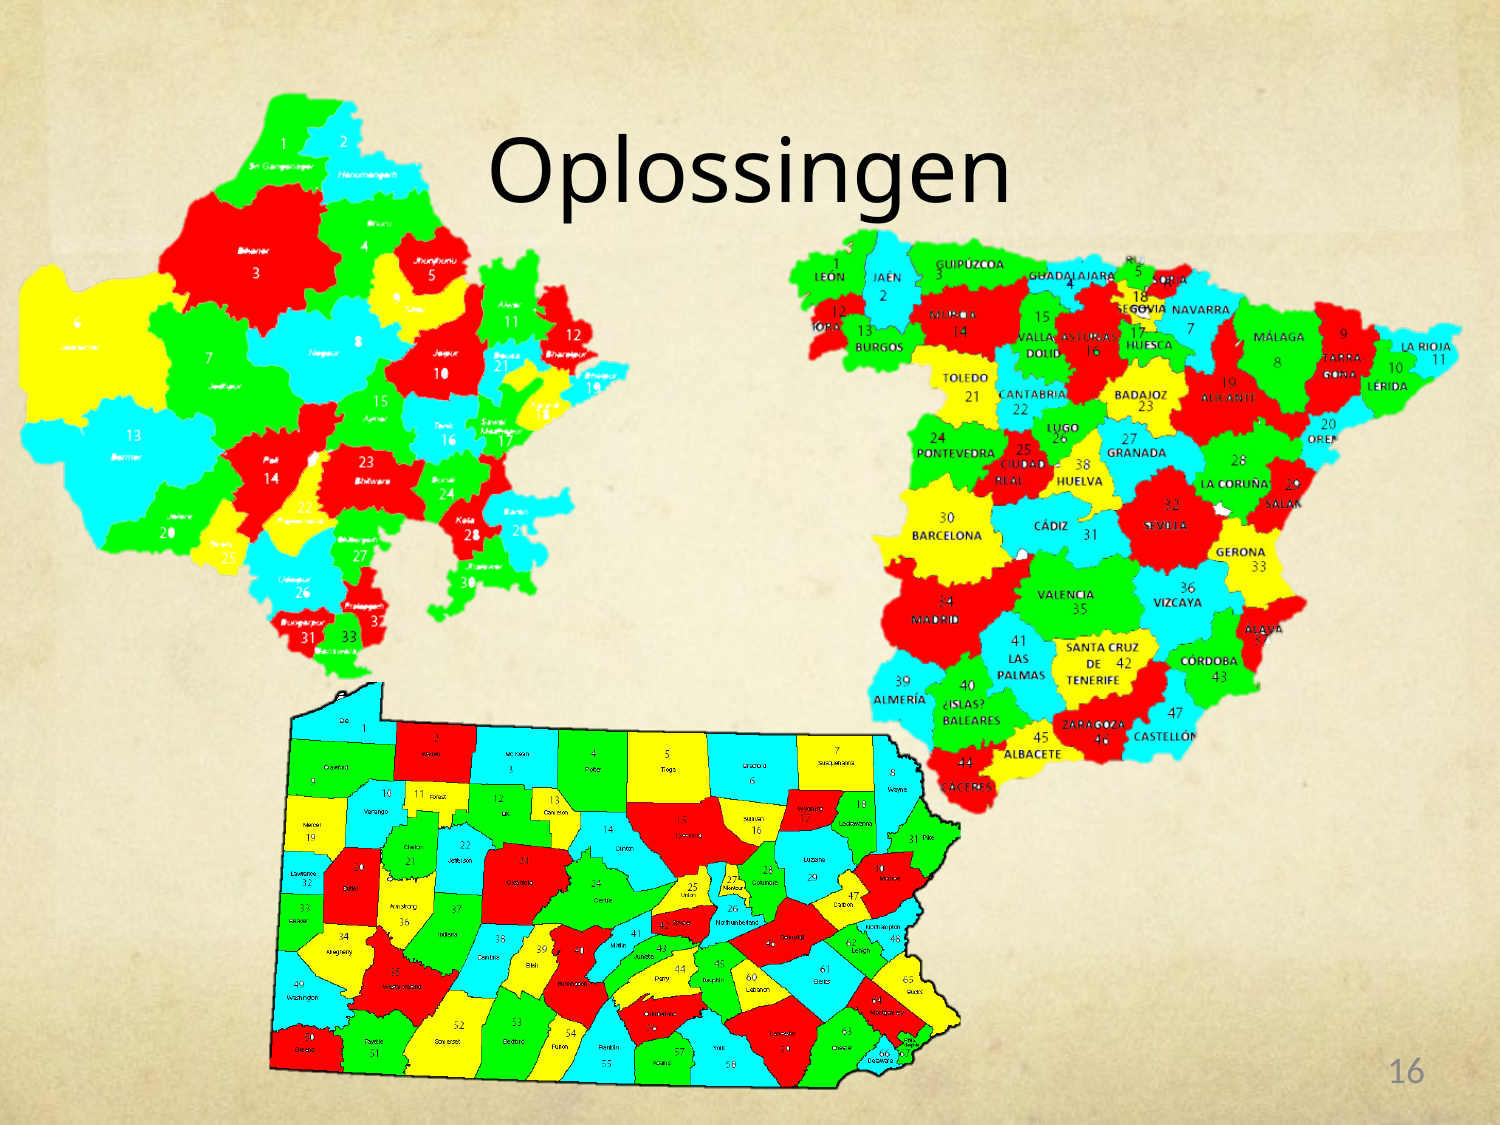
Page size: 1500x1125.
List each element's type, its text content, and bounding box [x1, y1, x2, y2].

picture [0, 0, 1500, 1125]
slide_number 16 [1079, 1045, 1426, 1091]
title Oplossingen [644, 112, 1342, 260]
